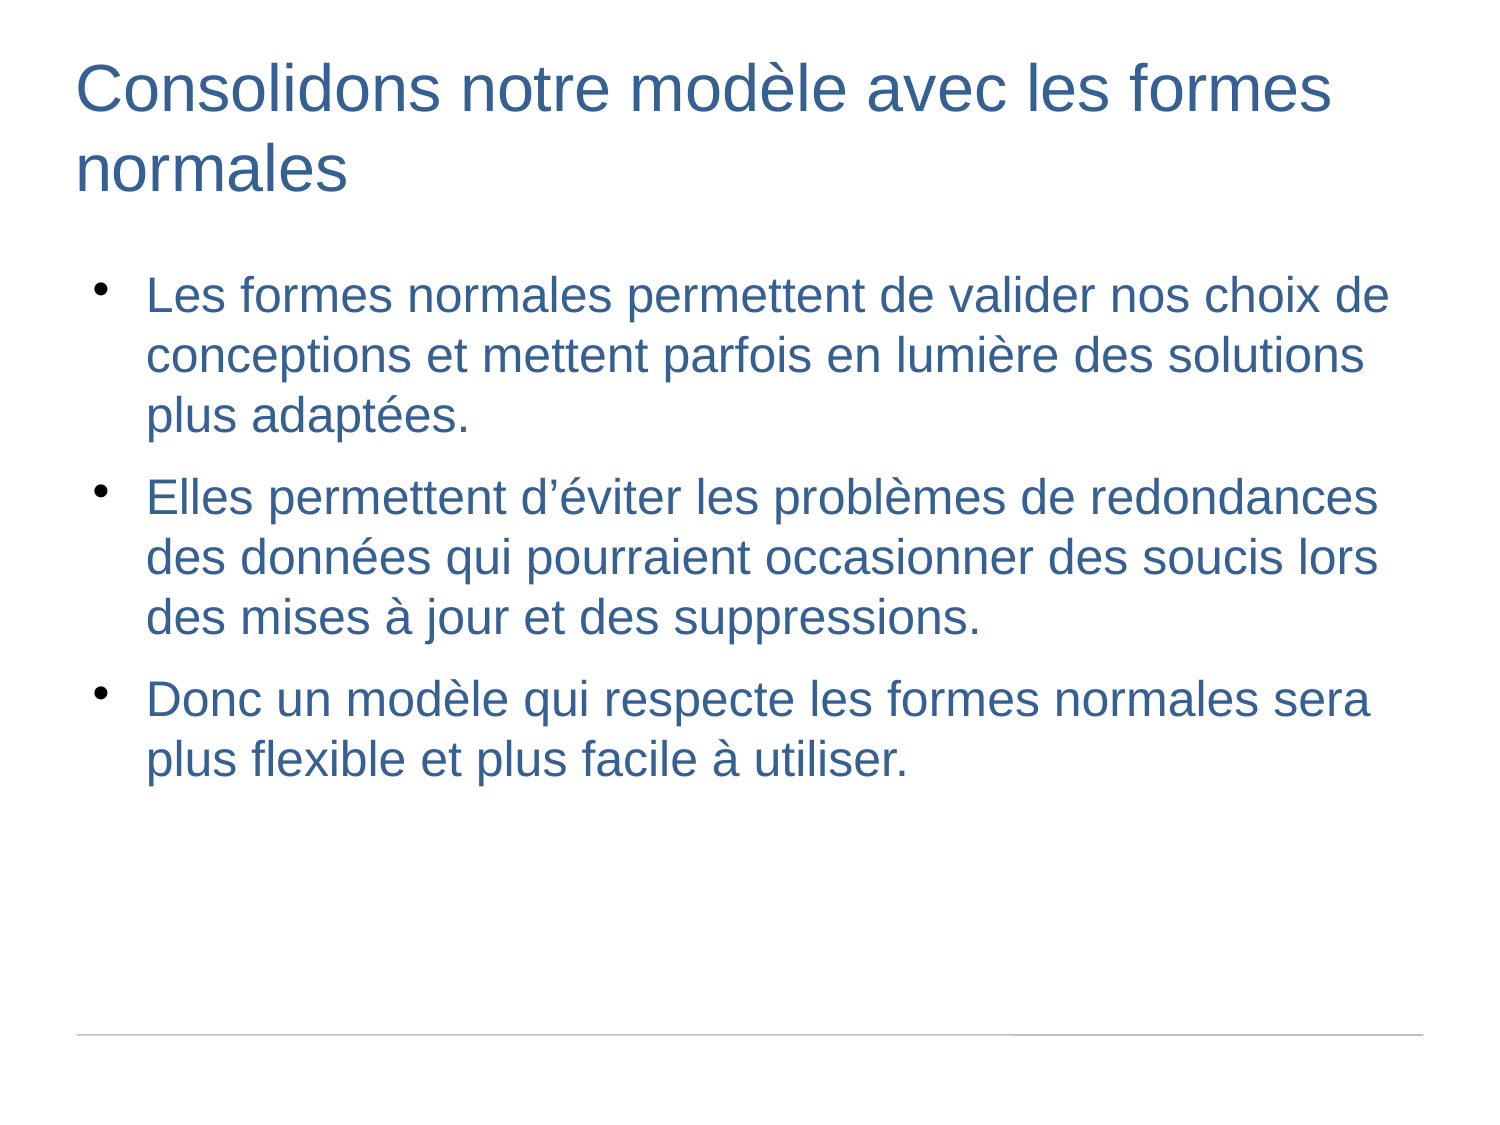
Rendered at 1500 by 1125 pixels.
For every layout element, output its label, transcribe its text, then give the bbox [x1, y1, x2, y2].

text_box Les formes normales permettent de valider nos choix de conceptions et mettent parfois en lumière des solutions plus adaptées. Elles permettent d’éviter les problèmes de redondances des données qui pourraient occasionner des soucis lors des mises à jour et des suppressions. Donc un modèle qui respecte les formes normales sera plus flexible et plus facile à utiliser. [75, 262, 1425, 1005]
text_box Consolidons notre modèle avec les formes normales [75, 45, 1425, 233]
